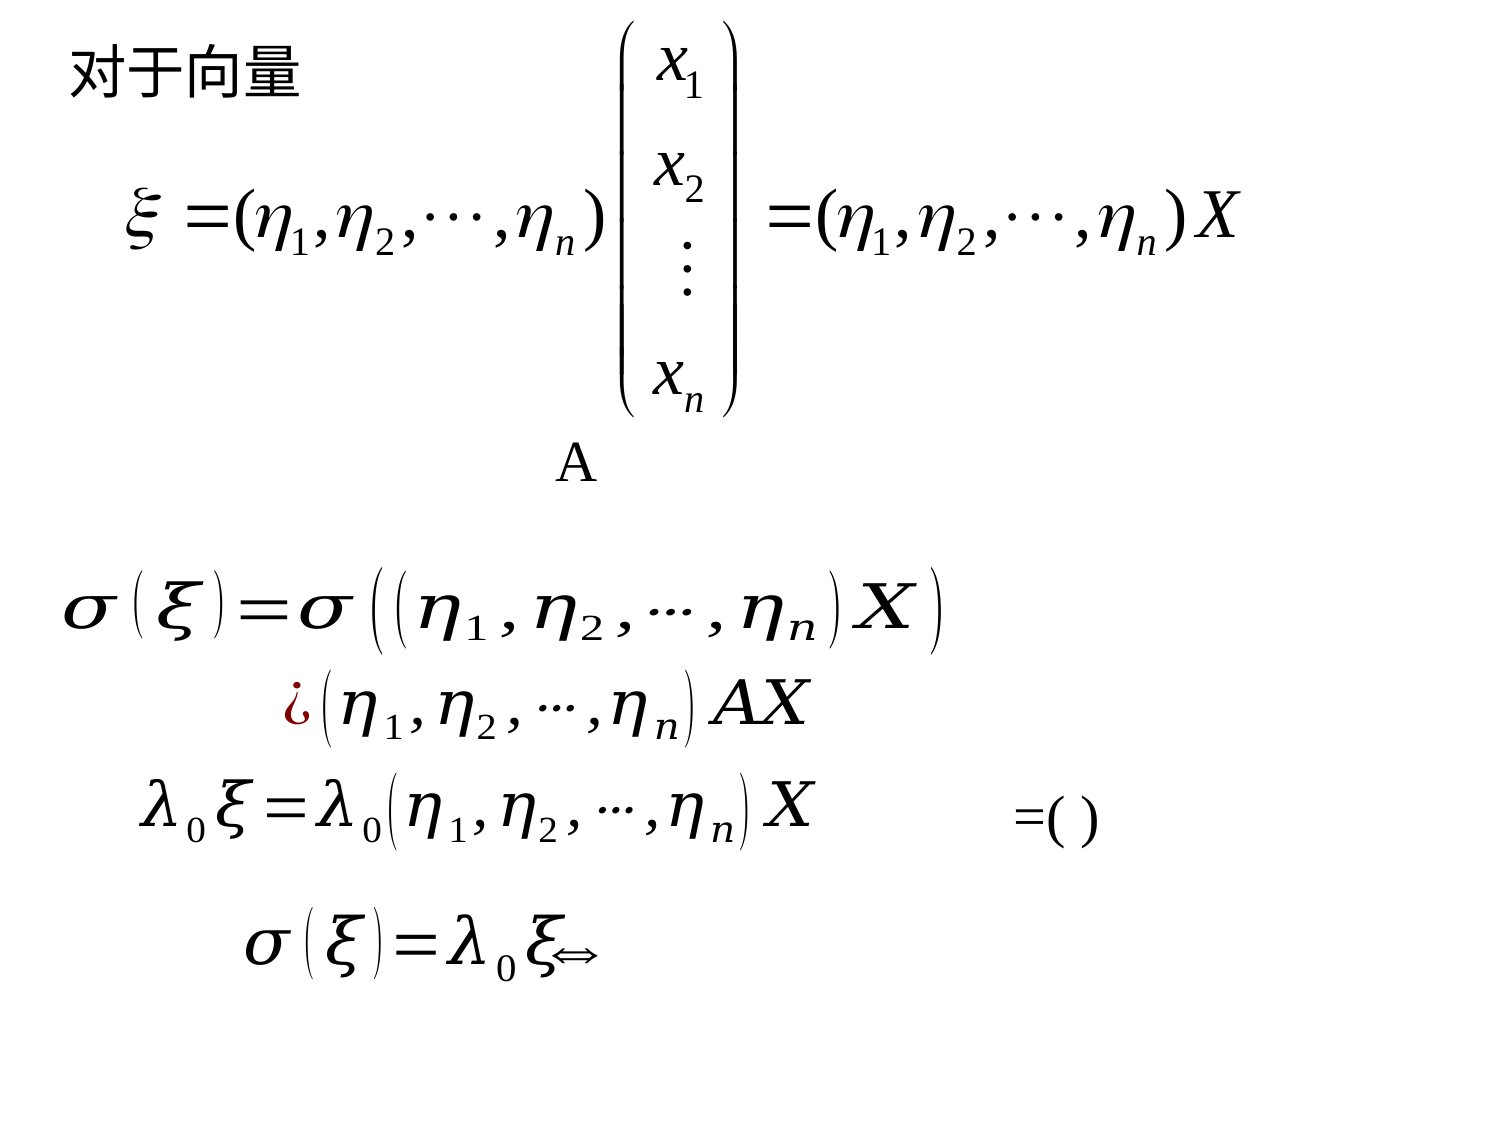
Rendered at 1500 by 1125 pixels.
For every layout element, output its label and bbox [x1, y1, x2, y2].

text_box [52, 4, 1261, 436]
